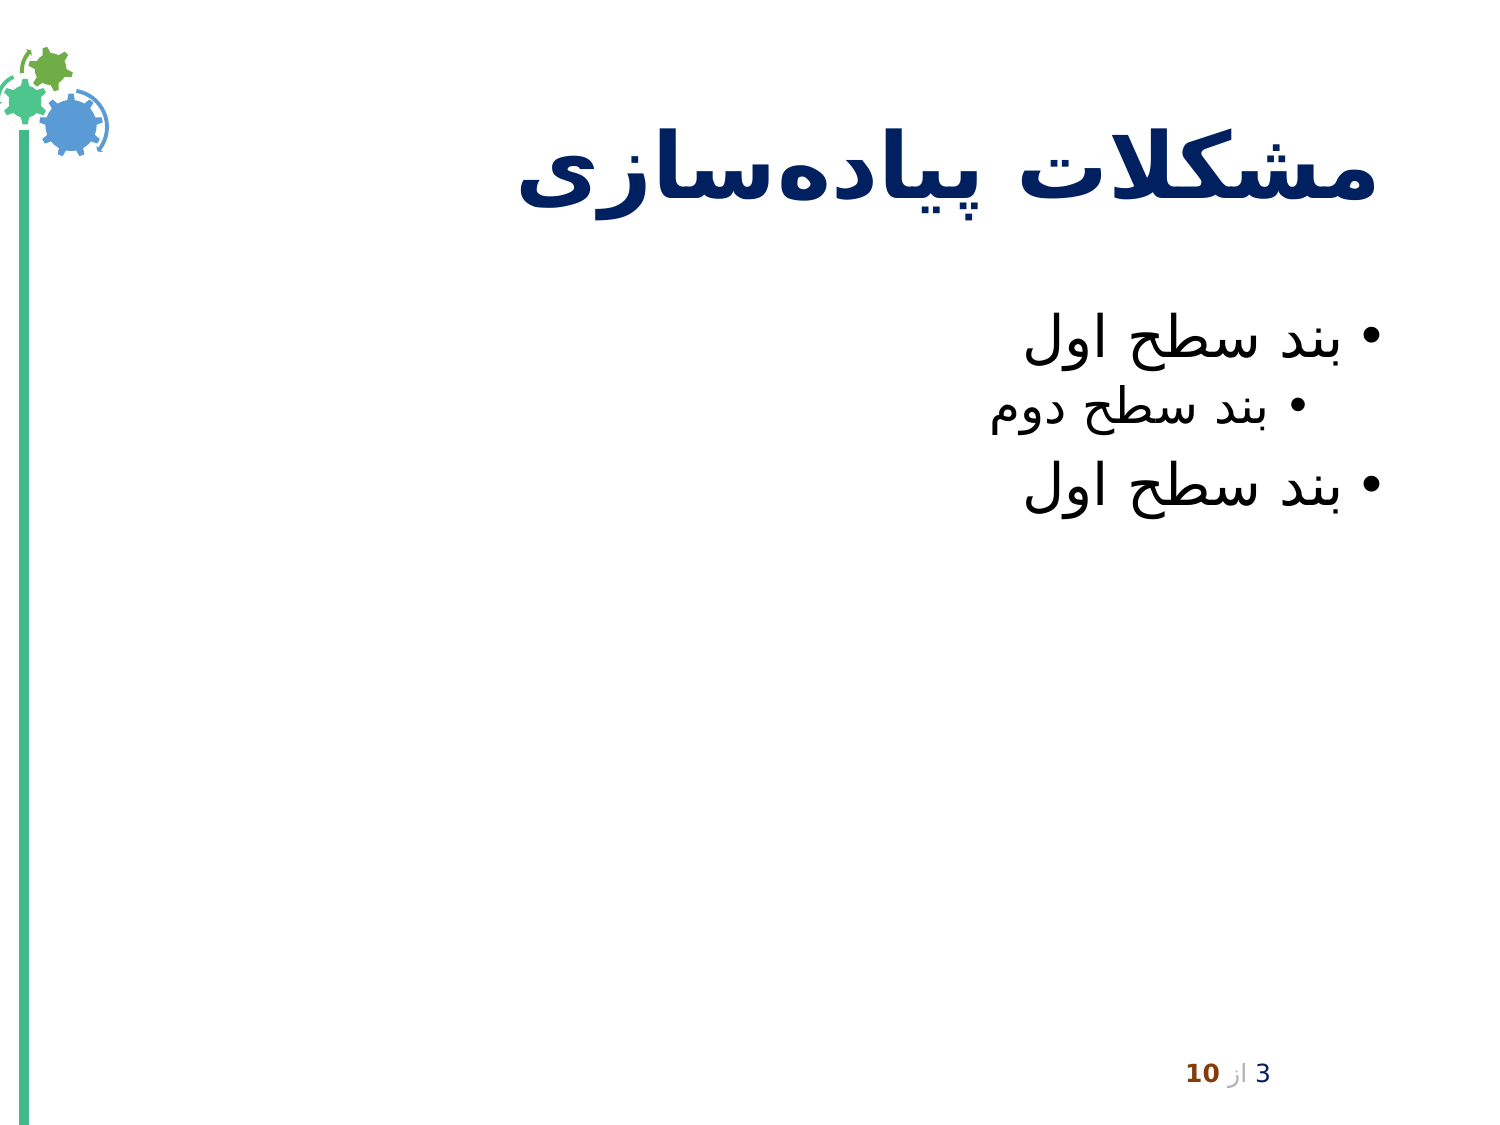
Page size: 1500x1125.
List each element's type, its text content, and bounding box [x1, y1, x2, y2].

slide_number 3 از 10 [1059, 1042, 1397, 1103]
list بند سطح اول بند سطح دوم بند سطح اول [103, 299, 1397, 1014]
title مشکلات پیاده‌سازی [103, 59, 1397, 278]
